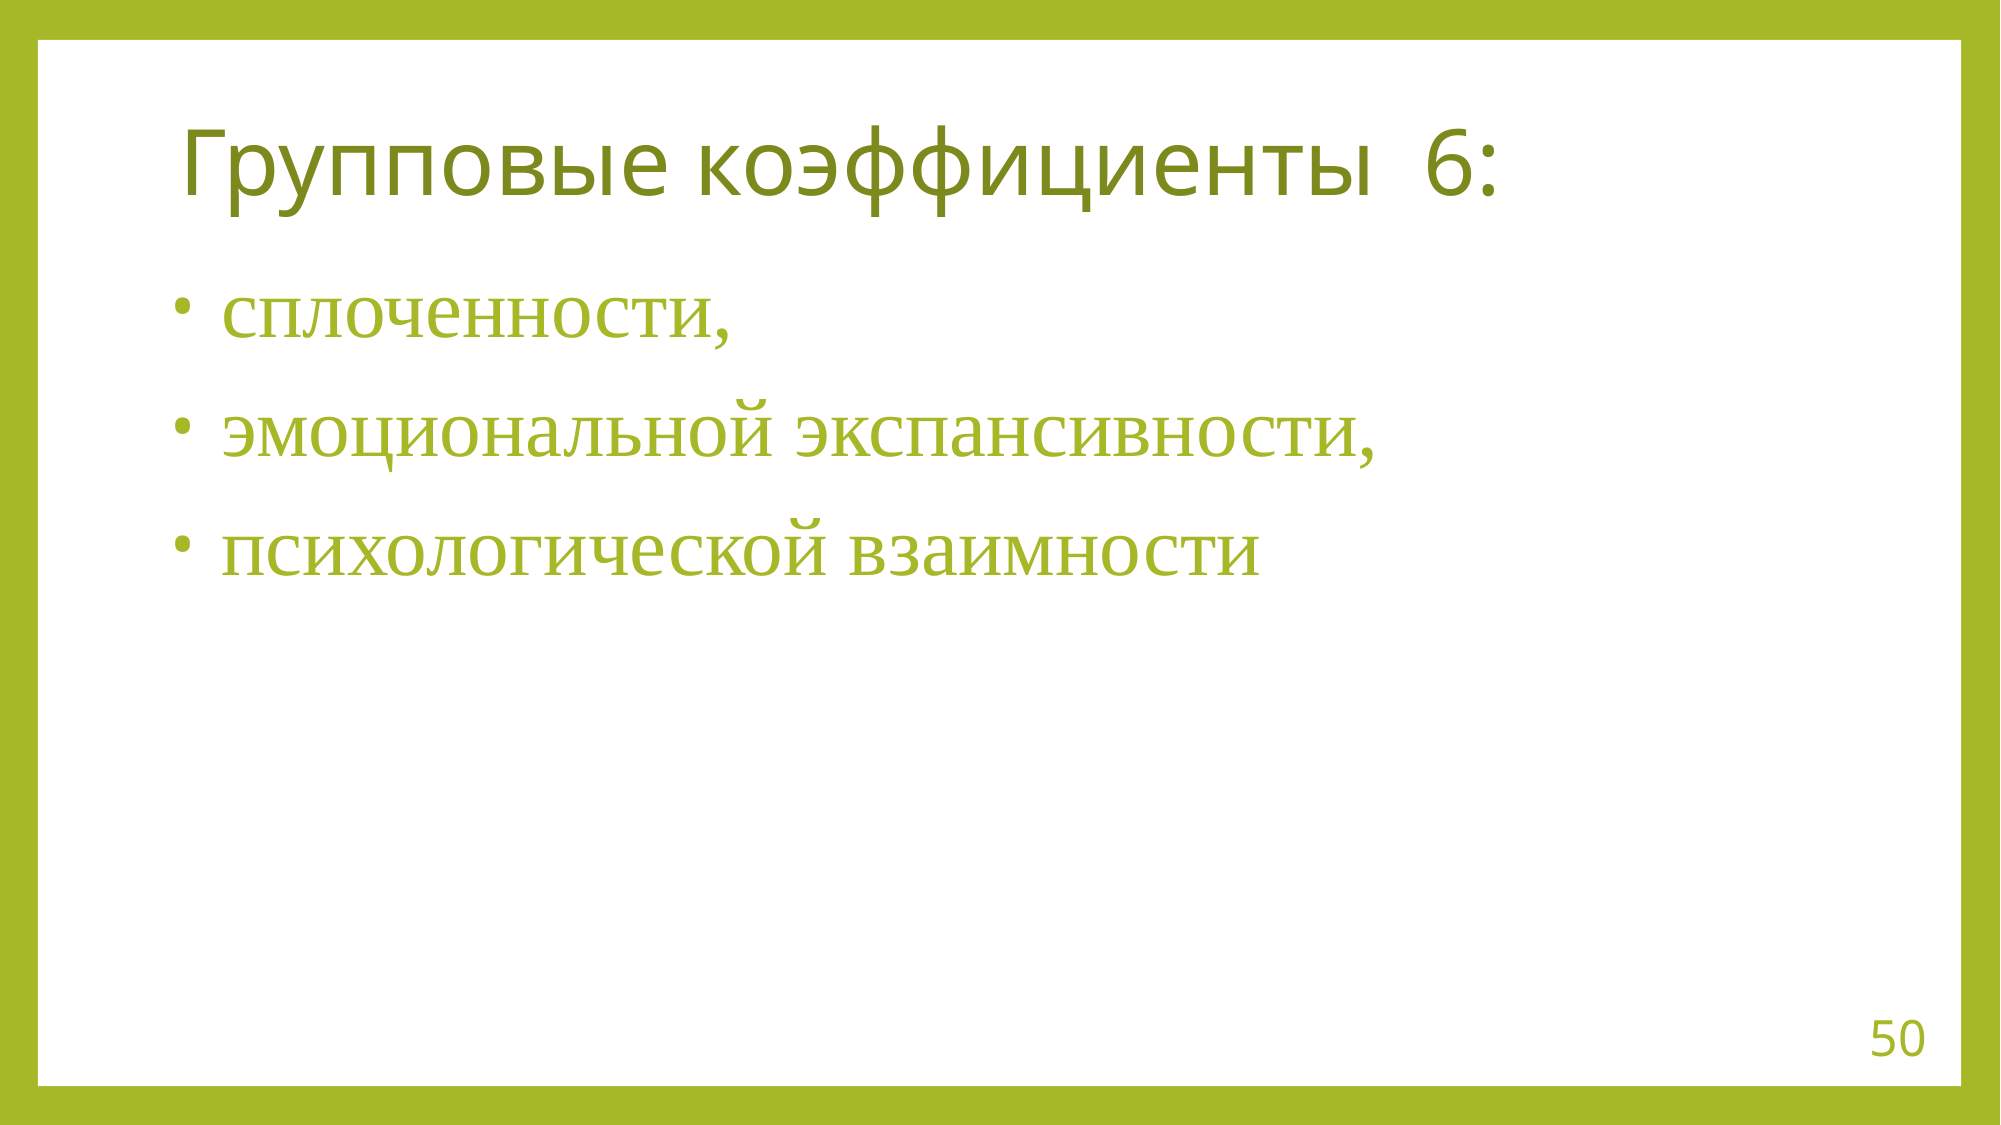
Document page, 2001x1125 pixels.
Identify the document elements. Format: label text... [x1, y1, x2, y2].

title Групповые коэффициенты 6: [164, 54, 1785, 257]
slide_number 50 [1662, 1010, 1943, 1071]
text_box сплоченности, эмоциональной экспансивности, психологической взаимности [148, 257, 1874, 607]
